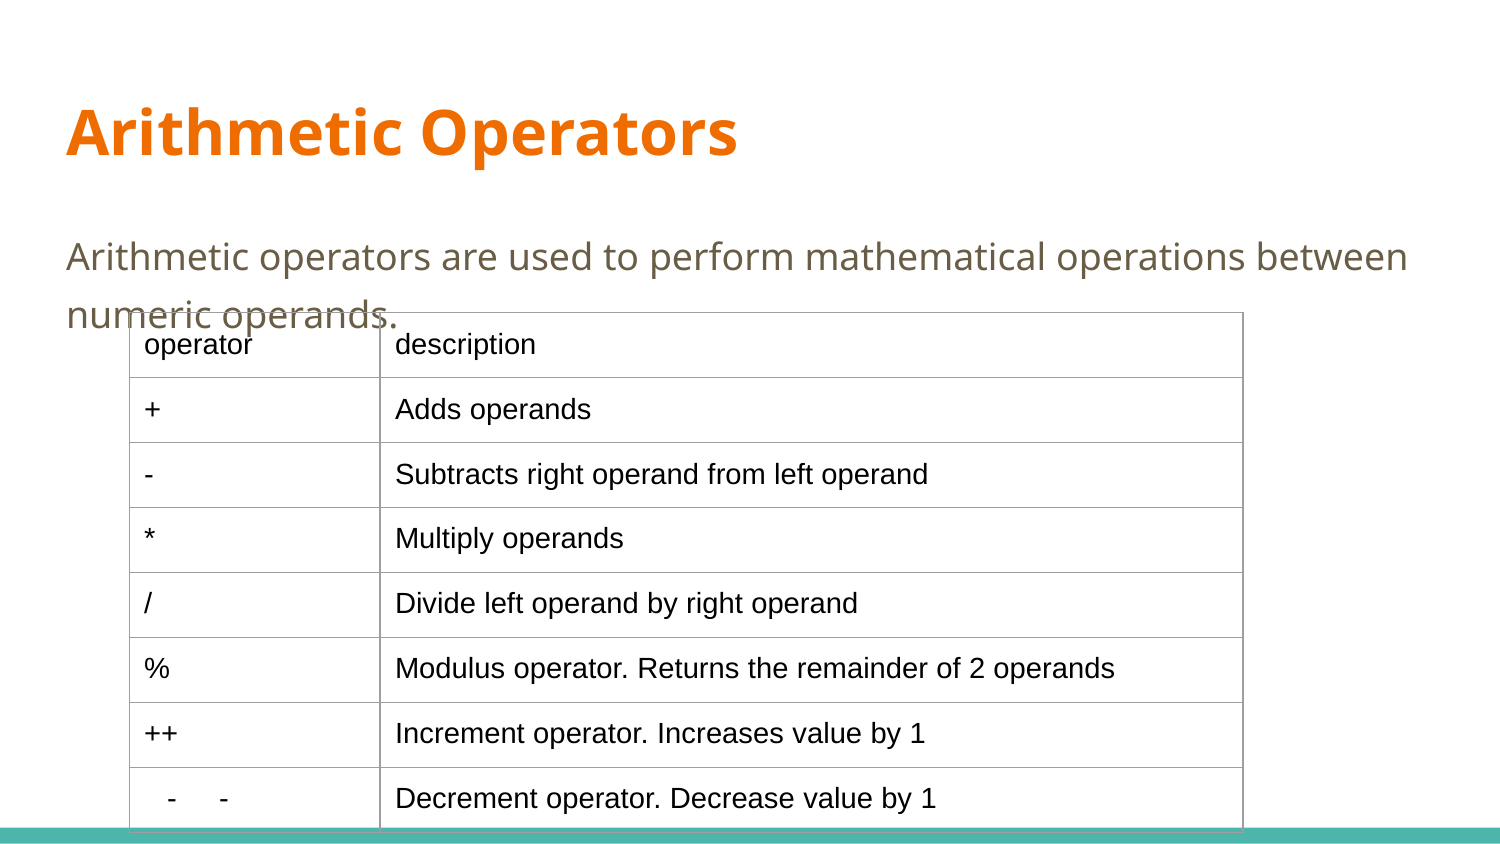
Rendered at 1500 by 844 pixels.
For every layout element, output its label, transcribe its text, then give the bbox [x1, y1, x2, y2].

table_cell Decrement operator. Decrease value by 1 [381, 768, 1242, 832]
table_cell Subtracts right operand from left operand [381, 443, 1242, 507]
table_cell Divide left operand by right operand [381, 573, 1242, 637]
table_header description [381, 313, 1242, 377]
table_cell Adds operands [381, 378, 1242, 442]
table_cell / [130, 573, 379, 637]
table_cell ++ [130, 703, 379, 767]
list Arithmetic operators are used to perform mathematical operations between numeric operands. [51, 207, 1449, 750]
table_cell Multiply operands [381, 508, 1242, 572]
table_cell + [130, 378, 379, 442]
table_cell Increment operator. Increases value by 1 [381, 703, 1242, 767]
table_cell - [130, 443, 379, 507]
table_cell - [130, 768, 379, 832]
table_cell % [130, 638, 379, 702]
table_header operator [130, 313, 379, 377]
table_cell * [130, 508, 379, 572]
table_cell Modulus operator. Returns the remainder of 2 operands [381, 638, 1242, 702]
title Arithmetic Operators [51, 72, 1449, 189]
